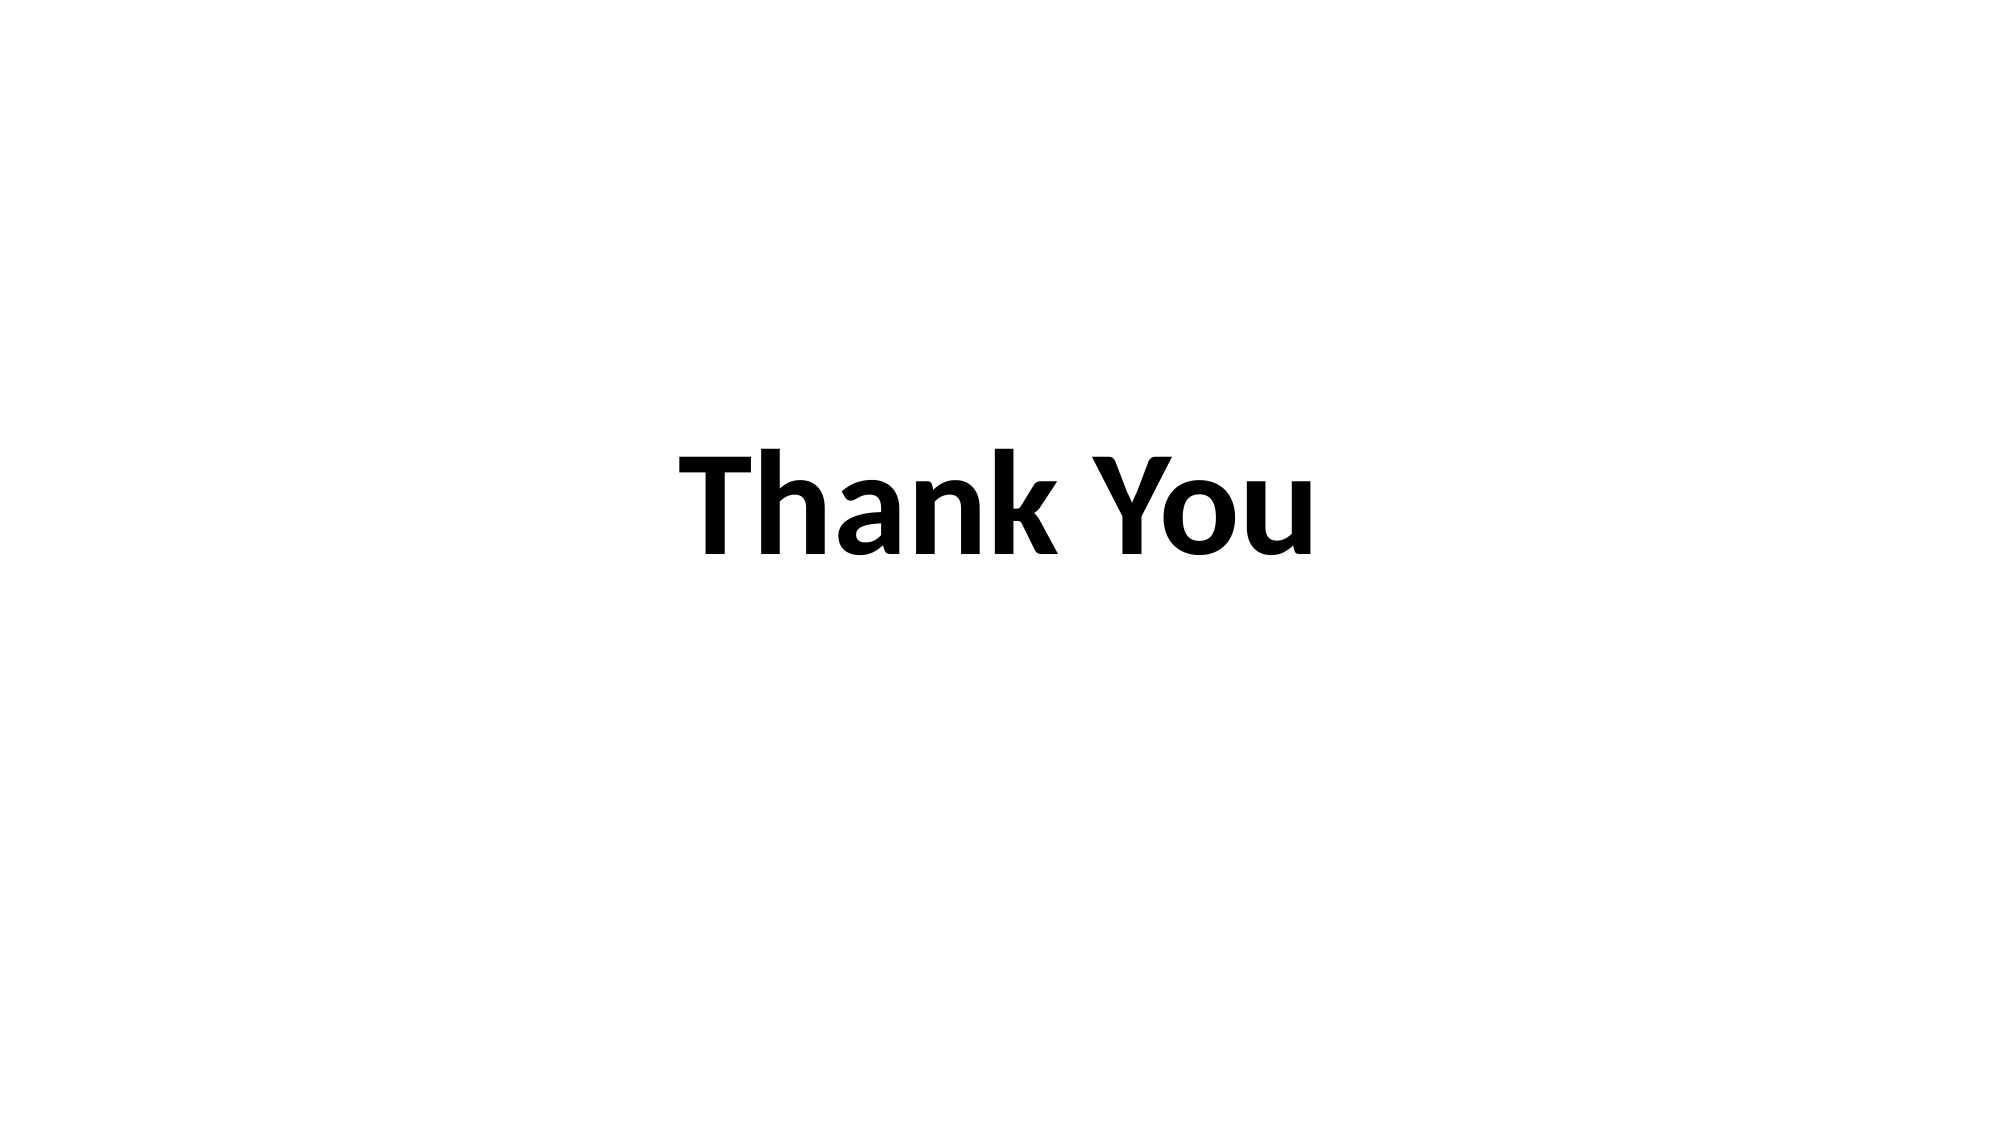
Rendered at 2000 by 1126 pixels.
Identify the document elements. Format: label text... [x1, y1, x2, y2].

text_box Thank You [102, 397, 1898, 592]
